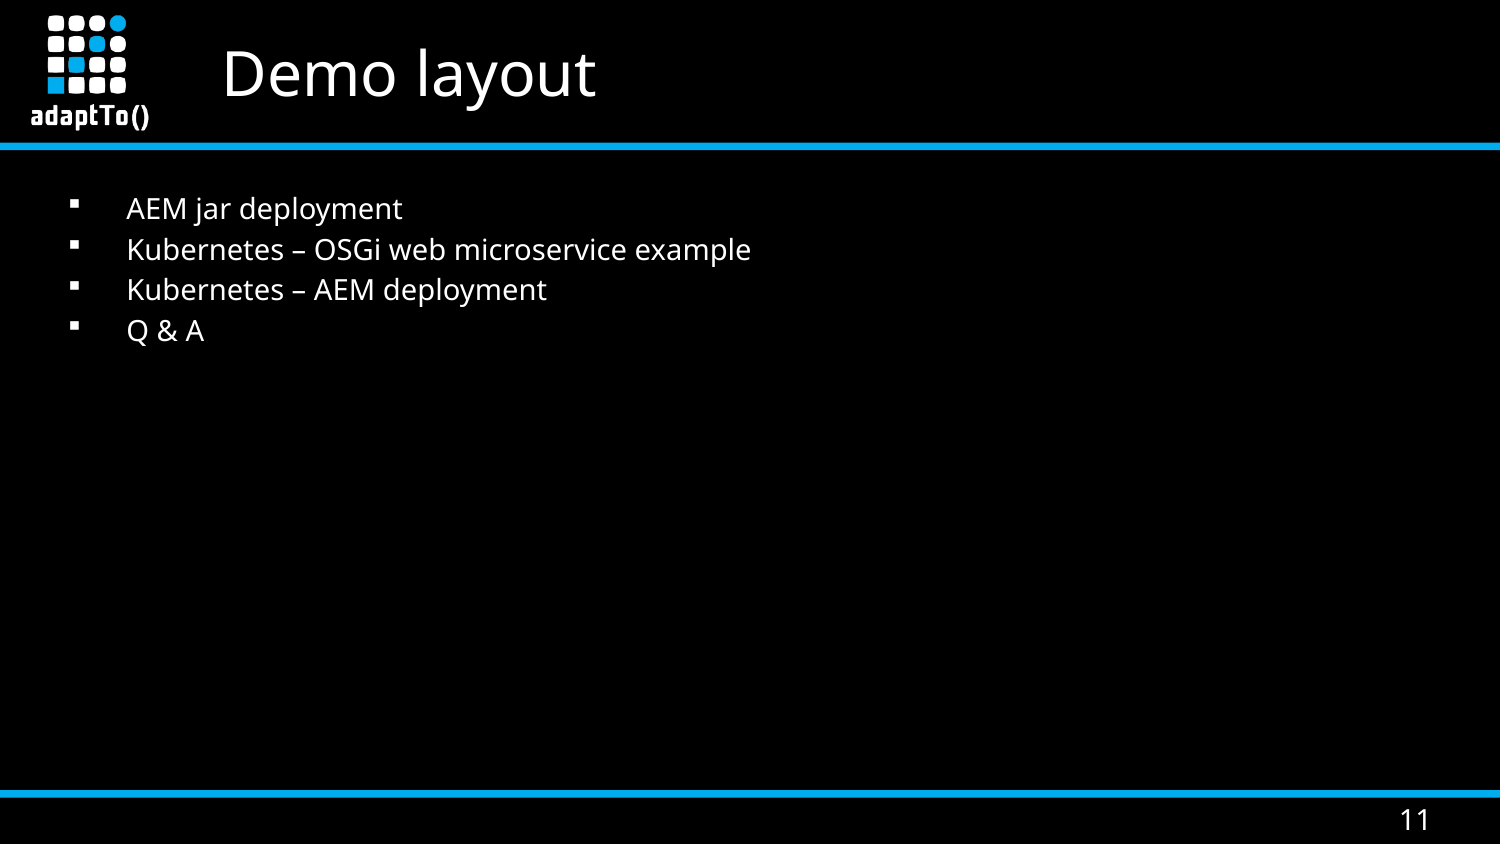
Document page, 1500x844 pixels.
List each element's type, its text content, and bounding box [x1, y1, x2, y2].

slide_number 11 [1198, 793, 1447, 827]
title Demo layout [206, 14, 1447, 130]
list AEM jar deployment Kubernetes – OSGi web microservice example Kubernetes – AEM deployment Q & A [53, 182, 1447, 777]
picture [29, 11, 150, 132]
